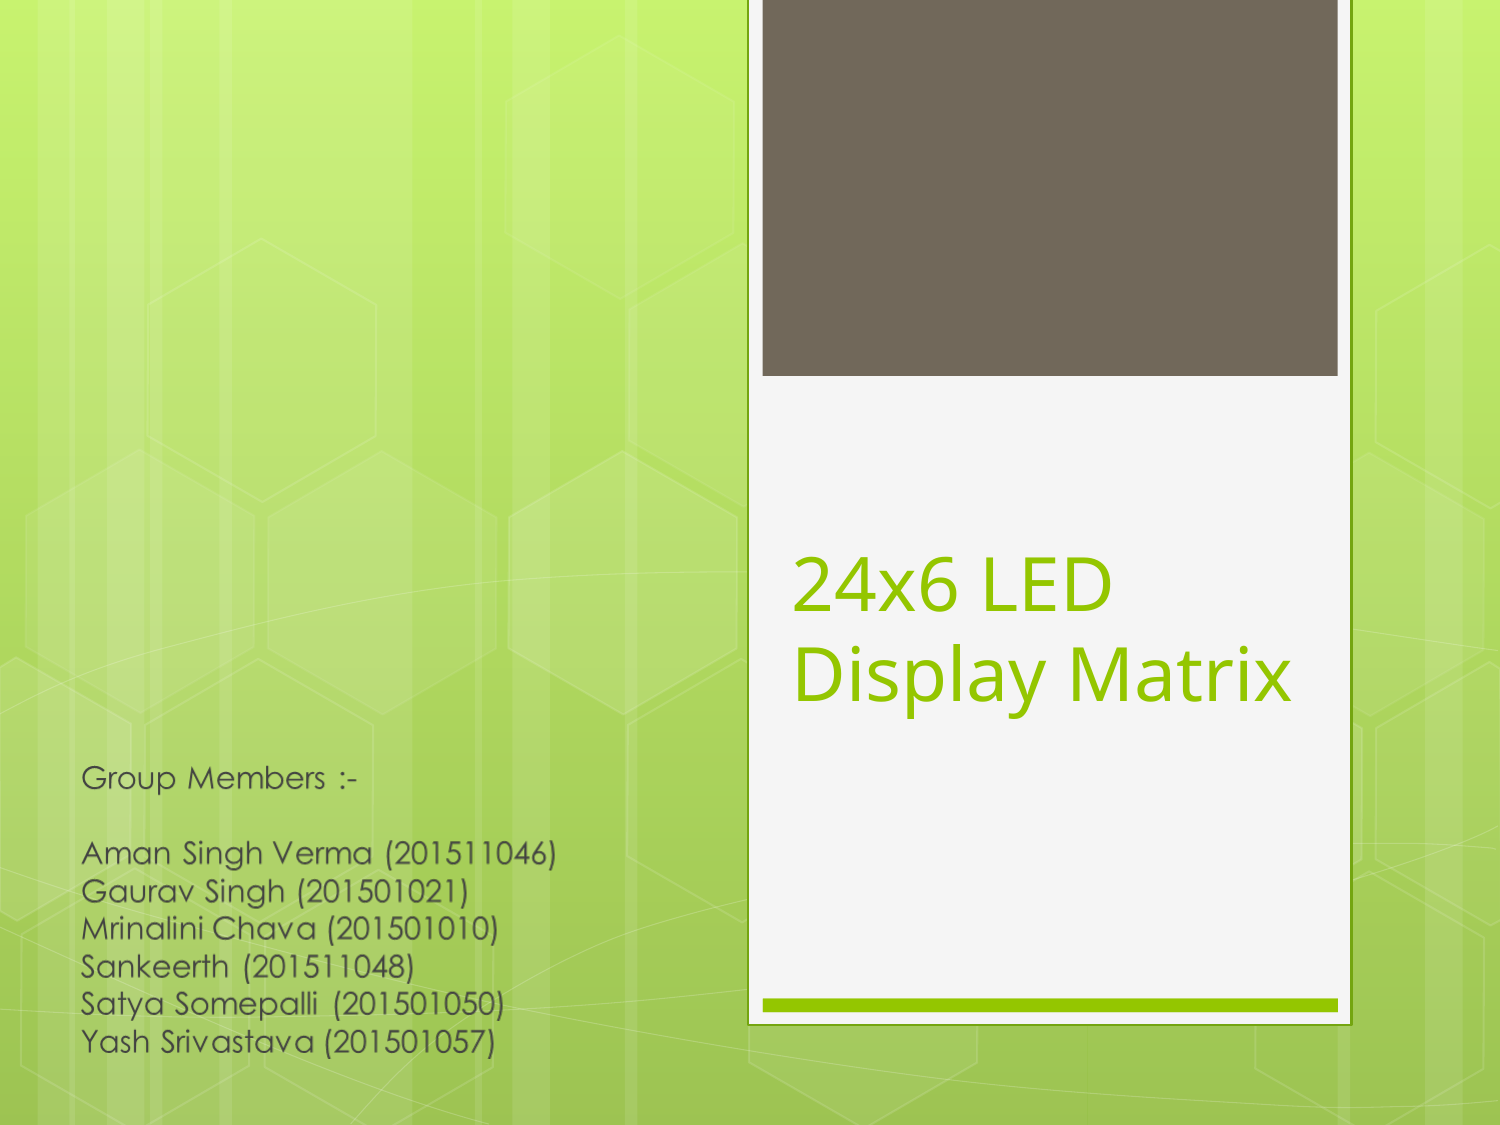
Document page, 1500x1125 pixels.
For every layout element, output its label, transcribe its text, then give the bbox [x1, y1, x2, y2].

picture [62, 749, 1127, 1079]
title 24x6 LED Display Matrix [776, 444, 1320, 724]
